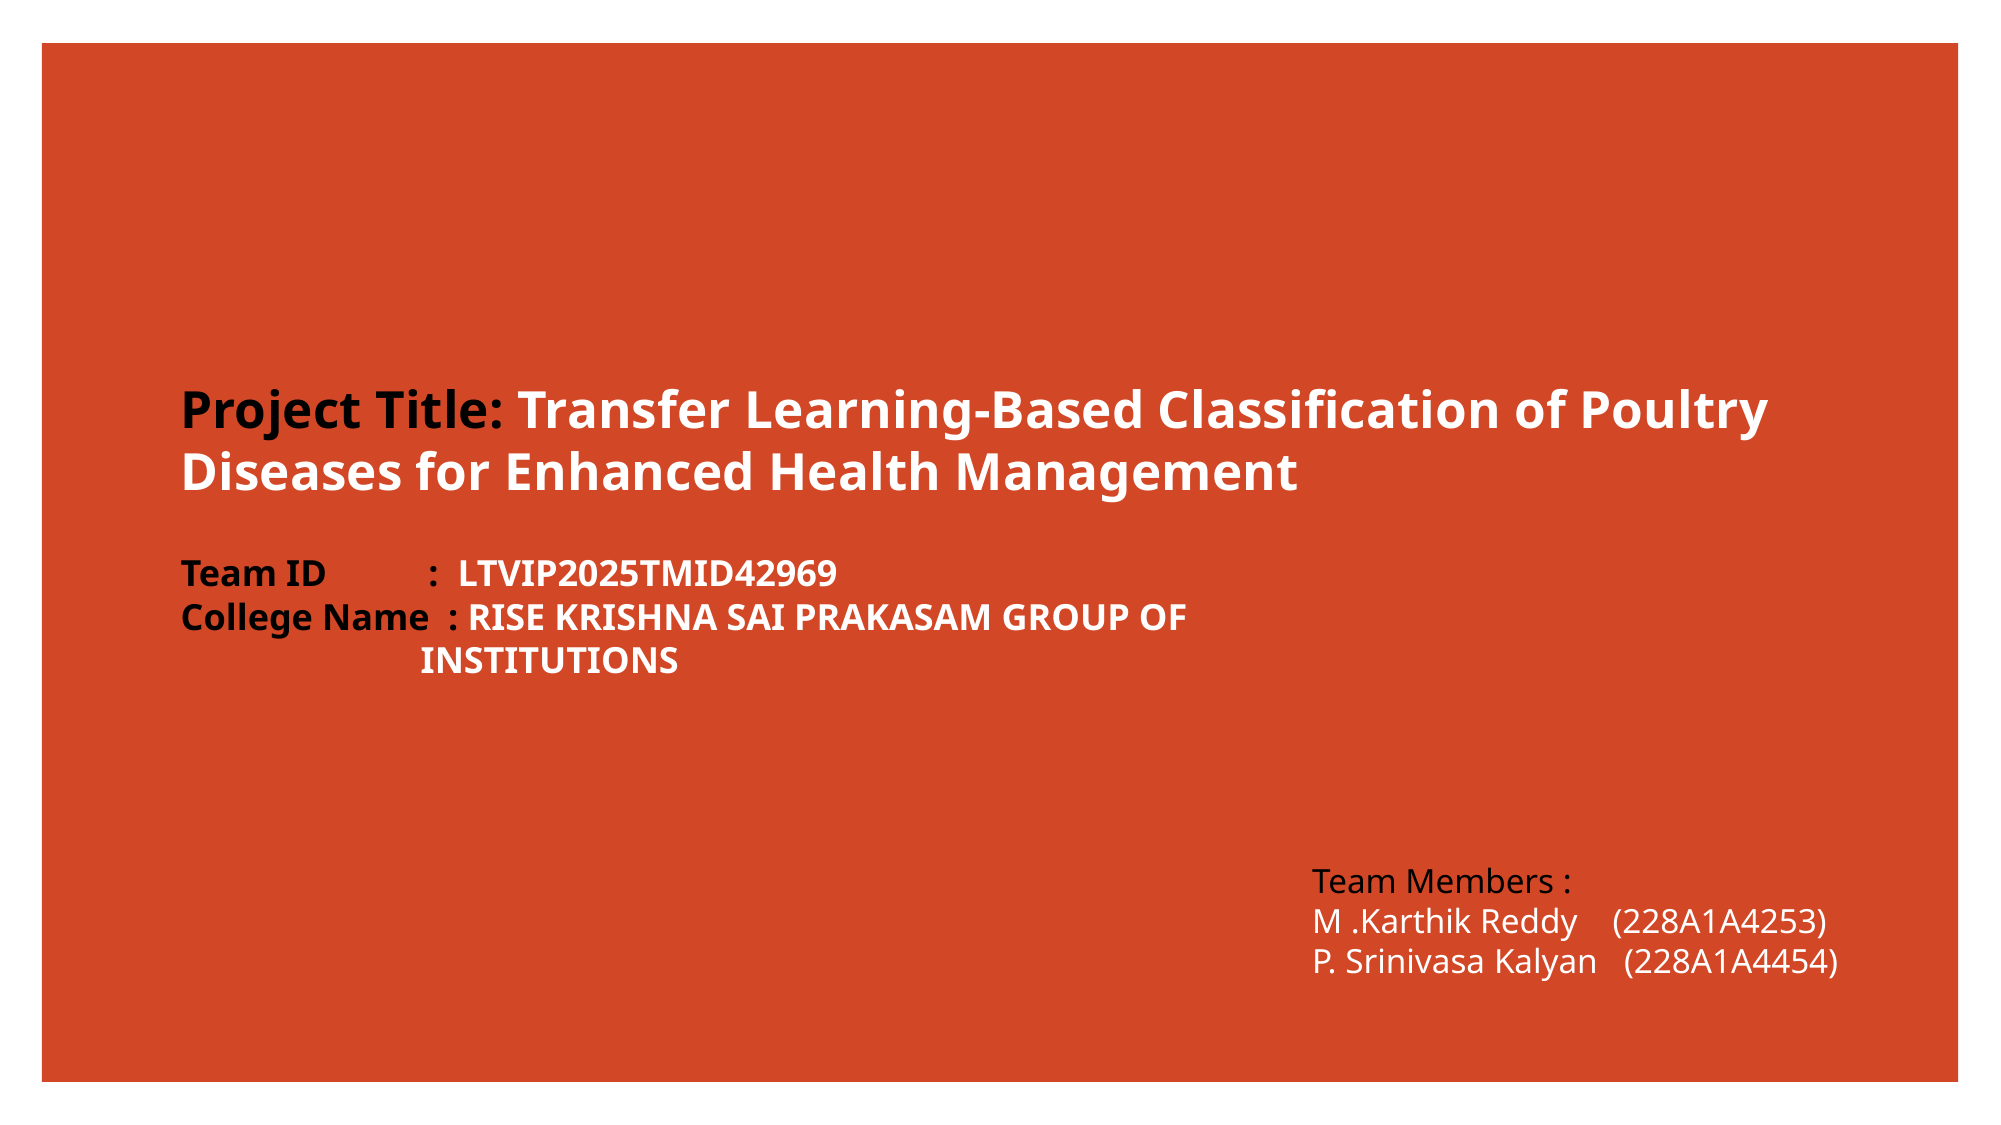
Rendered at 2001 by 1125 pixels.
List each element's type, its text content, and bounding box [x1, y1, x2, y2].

title Project Title: Transfer Learning-Based Classification of Poultry Diseases for Enhanced Health Management Team ID : LTVIP2025TMID42969 College Name : RISE KRISHNA SAI PRAKASAM GROUP OF INSTITUTIONS [165, 366, 1891, 759]
text_box Team Members : M .Karthik Reddy (228A1A4253) P. Srinivasa Kalyan (228A1A4454) [1297, 852, 2000, 988]
